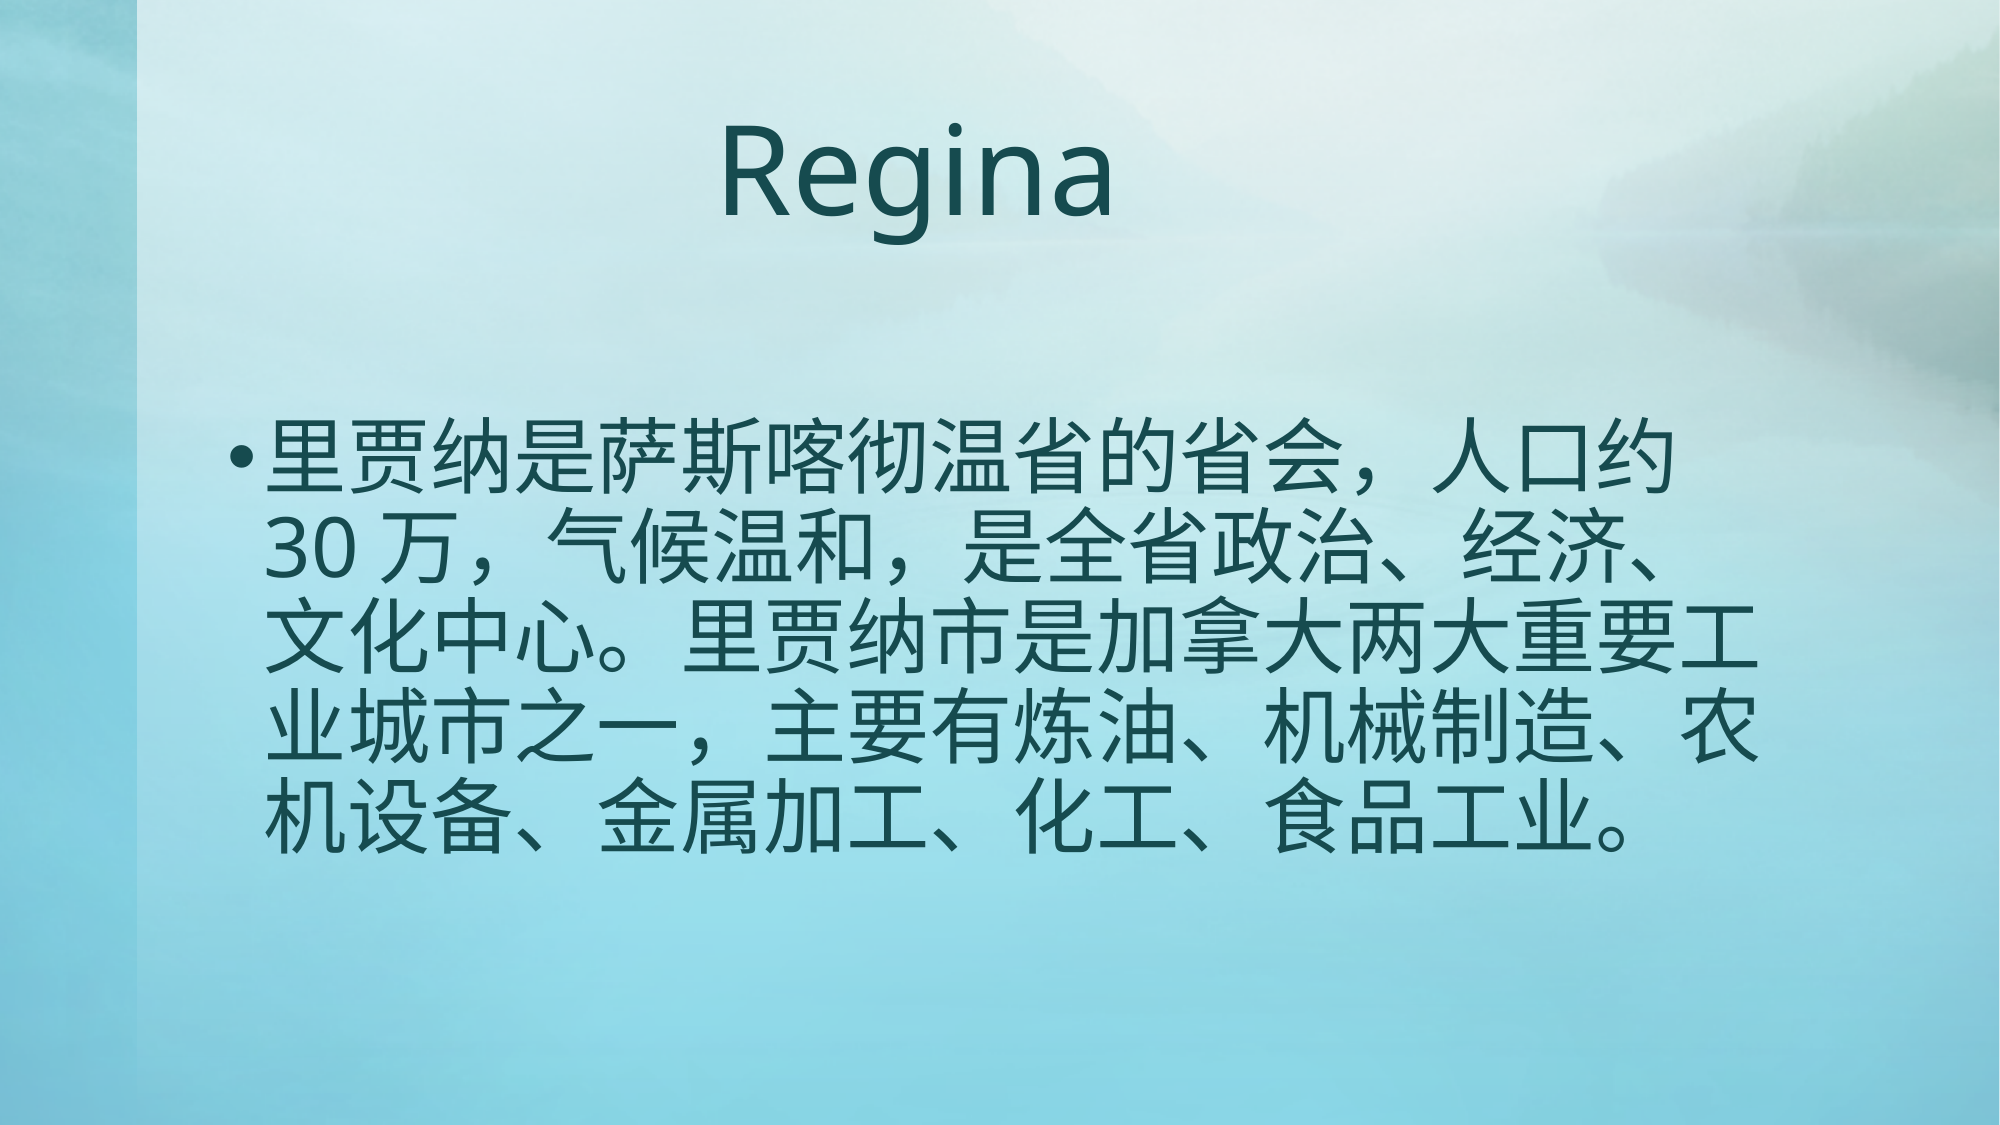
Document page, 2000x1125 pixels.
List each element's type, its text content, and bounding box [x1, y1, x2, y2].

list 里贾纳是萨斯喀彻温省的省会，人口约30万，气候温和，是全省政治、经济、文化中心。里贾纳市是加拿大两大重要工业城市之一，主要有炼油、机械制造、农机设备、金属加工、化工、食品工业。 [212, 275, 1788, 1013]
title Regina [212, 62, 1788, 250]
picture [0, 0, 2000, 1125]
